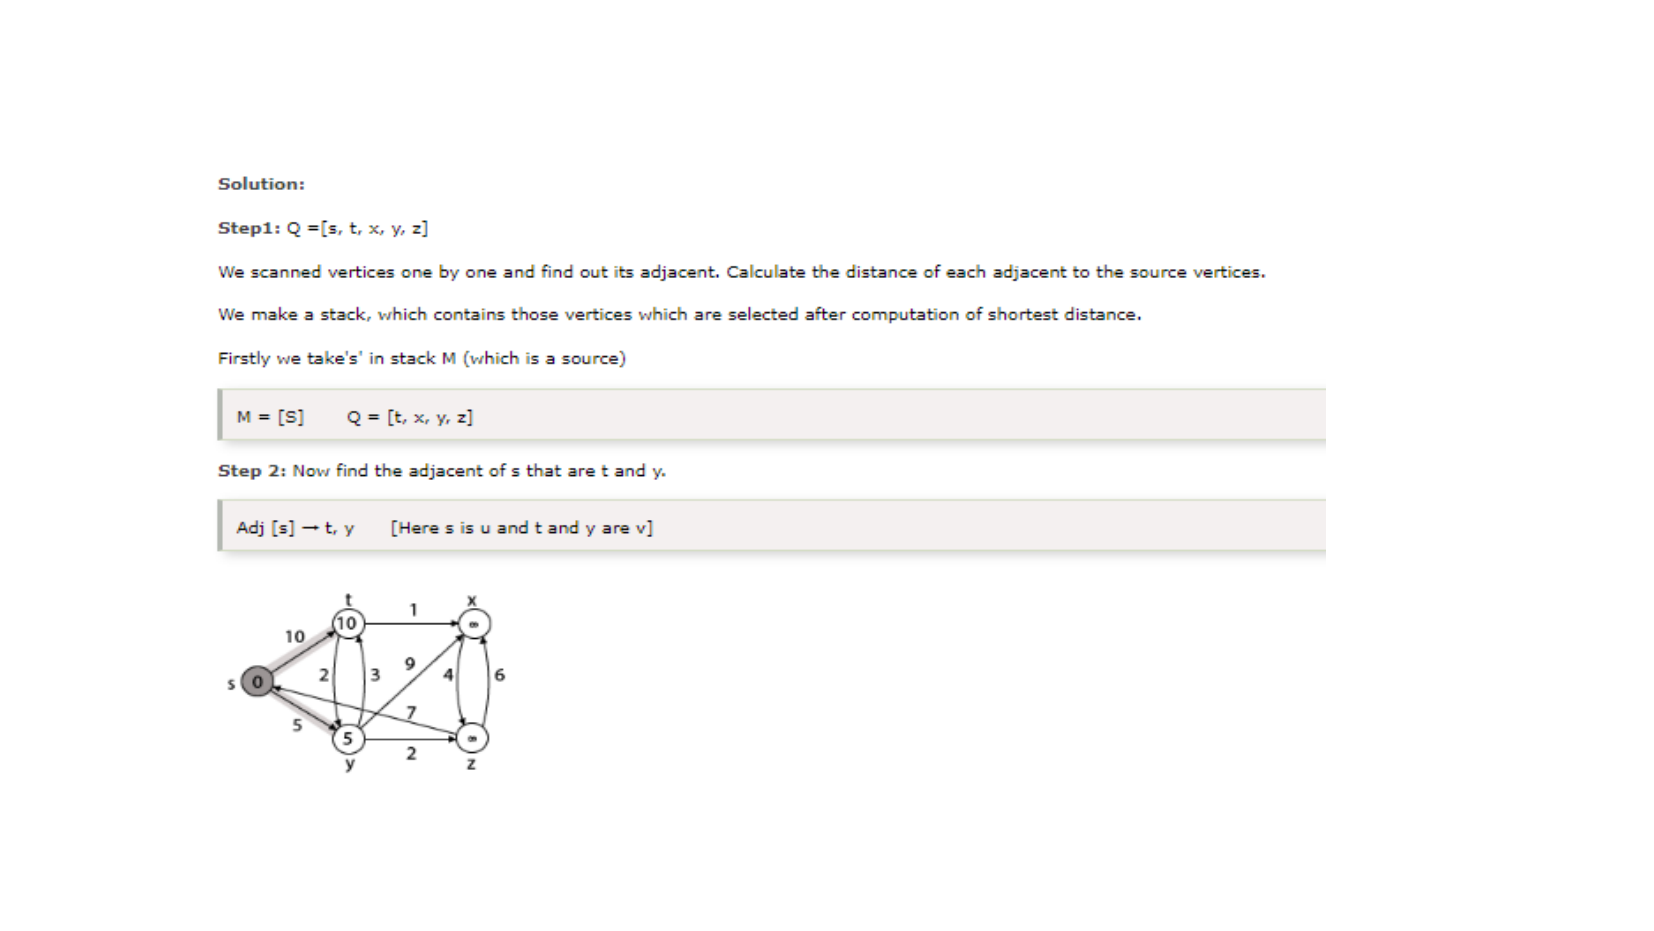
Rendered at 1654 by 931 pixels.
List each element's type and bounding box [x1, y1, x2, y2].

picture [200, 159, 1326, 797]
